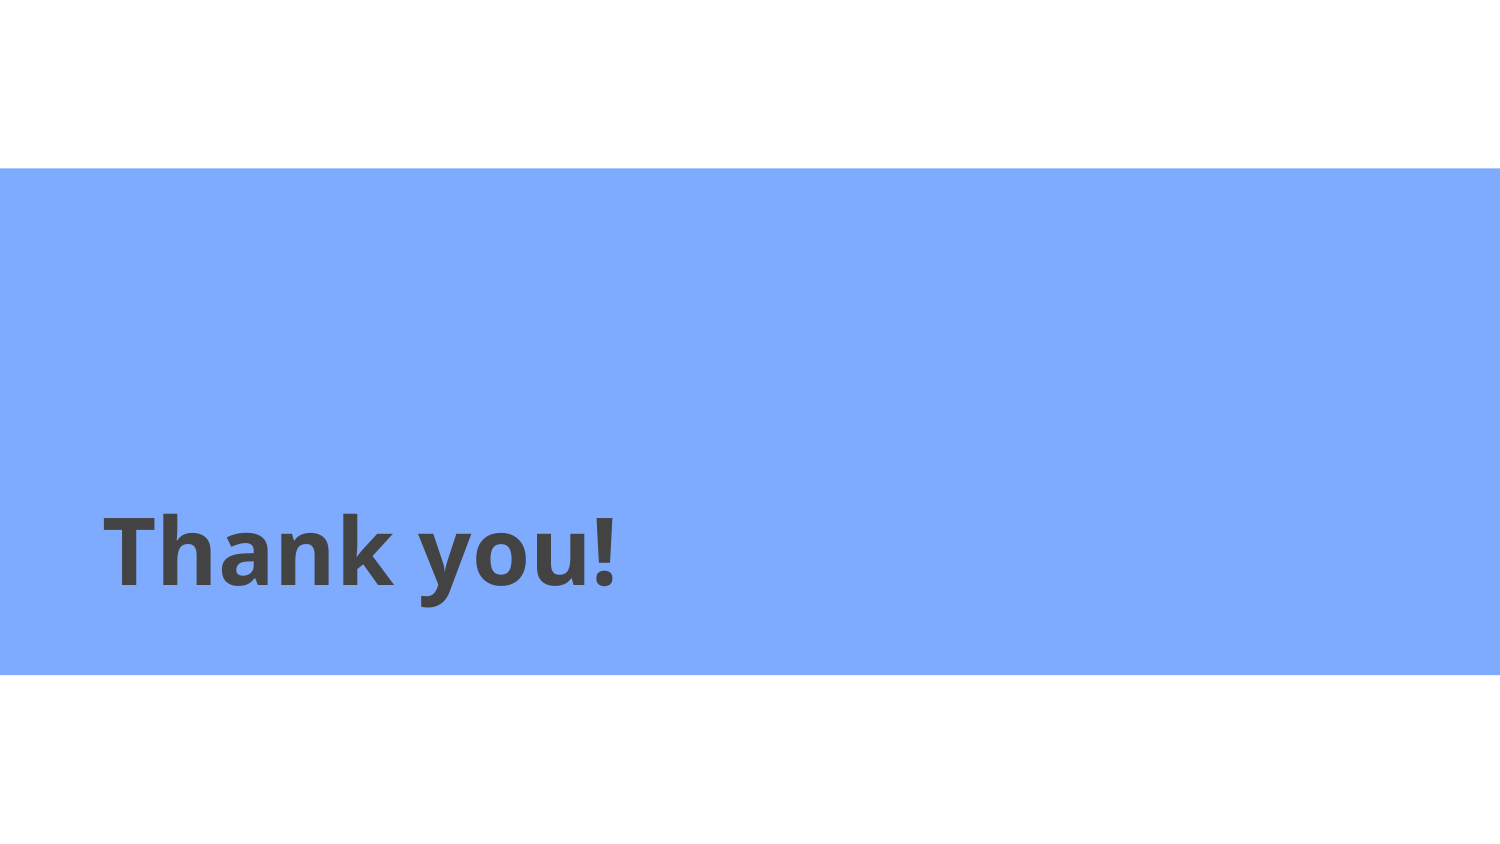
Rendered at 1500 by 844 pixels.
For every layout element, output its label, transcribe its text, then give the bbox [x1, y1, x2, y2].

title Thank you! [87, 440, 745, 619]
